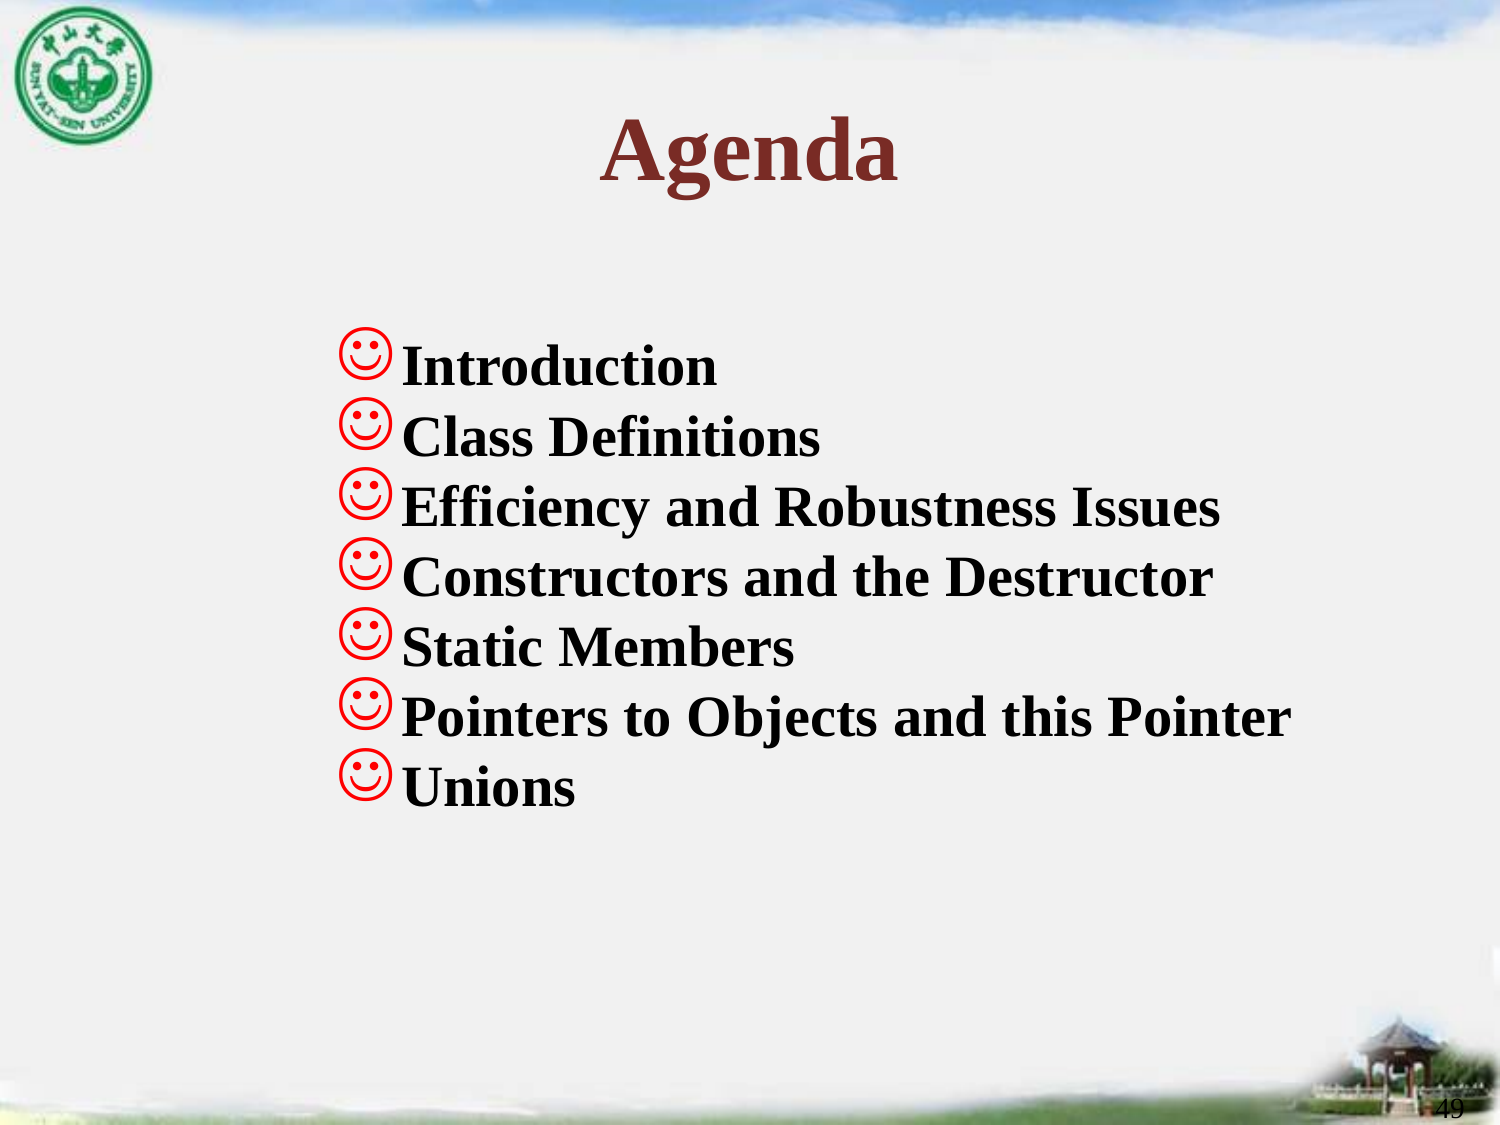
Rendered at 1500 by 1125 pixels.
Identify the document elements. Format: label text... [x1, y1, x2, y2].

title Agenda [75, 62, 1425, 225]
slide_number 49 [1104, 1081, 1481, 1125]
text_box Introduction Class Definitions Efficiency and Robustness Issues Constructors and the Destructor Static Members Pointers to Objects and this Pointer Unions [297, 321, 1338, 825]
picture [0, 0, 1500, 1125]
